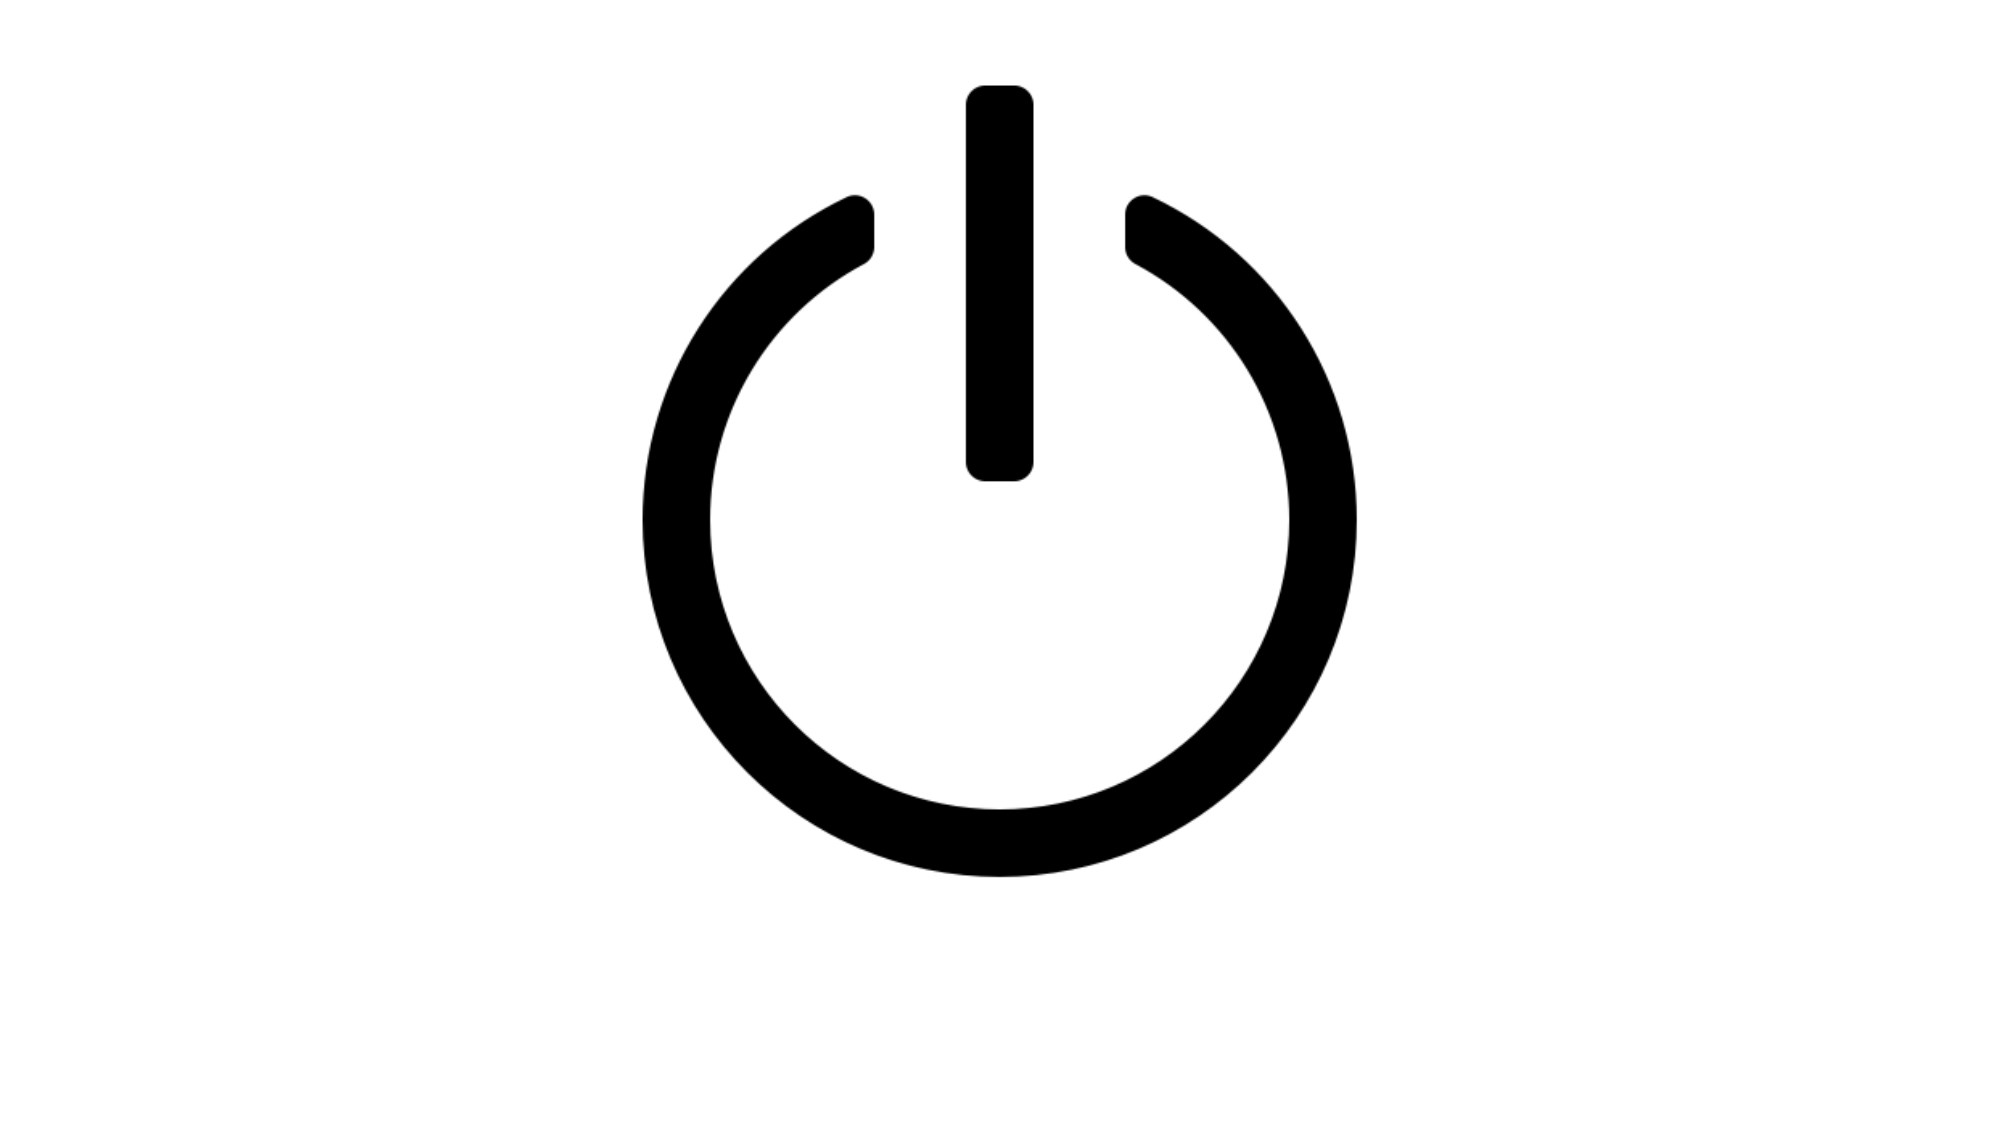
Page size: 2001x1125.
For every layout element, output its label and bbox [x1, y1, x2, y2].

picture [620, 73, 1379, 908]
